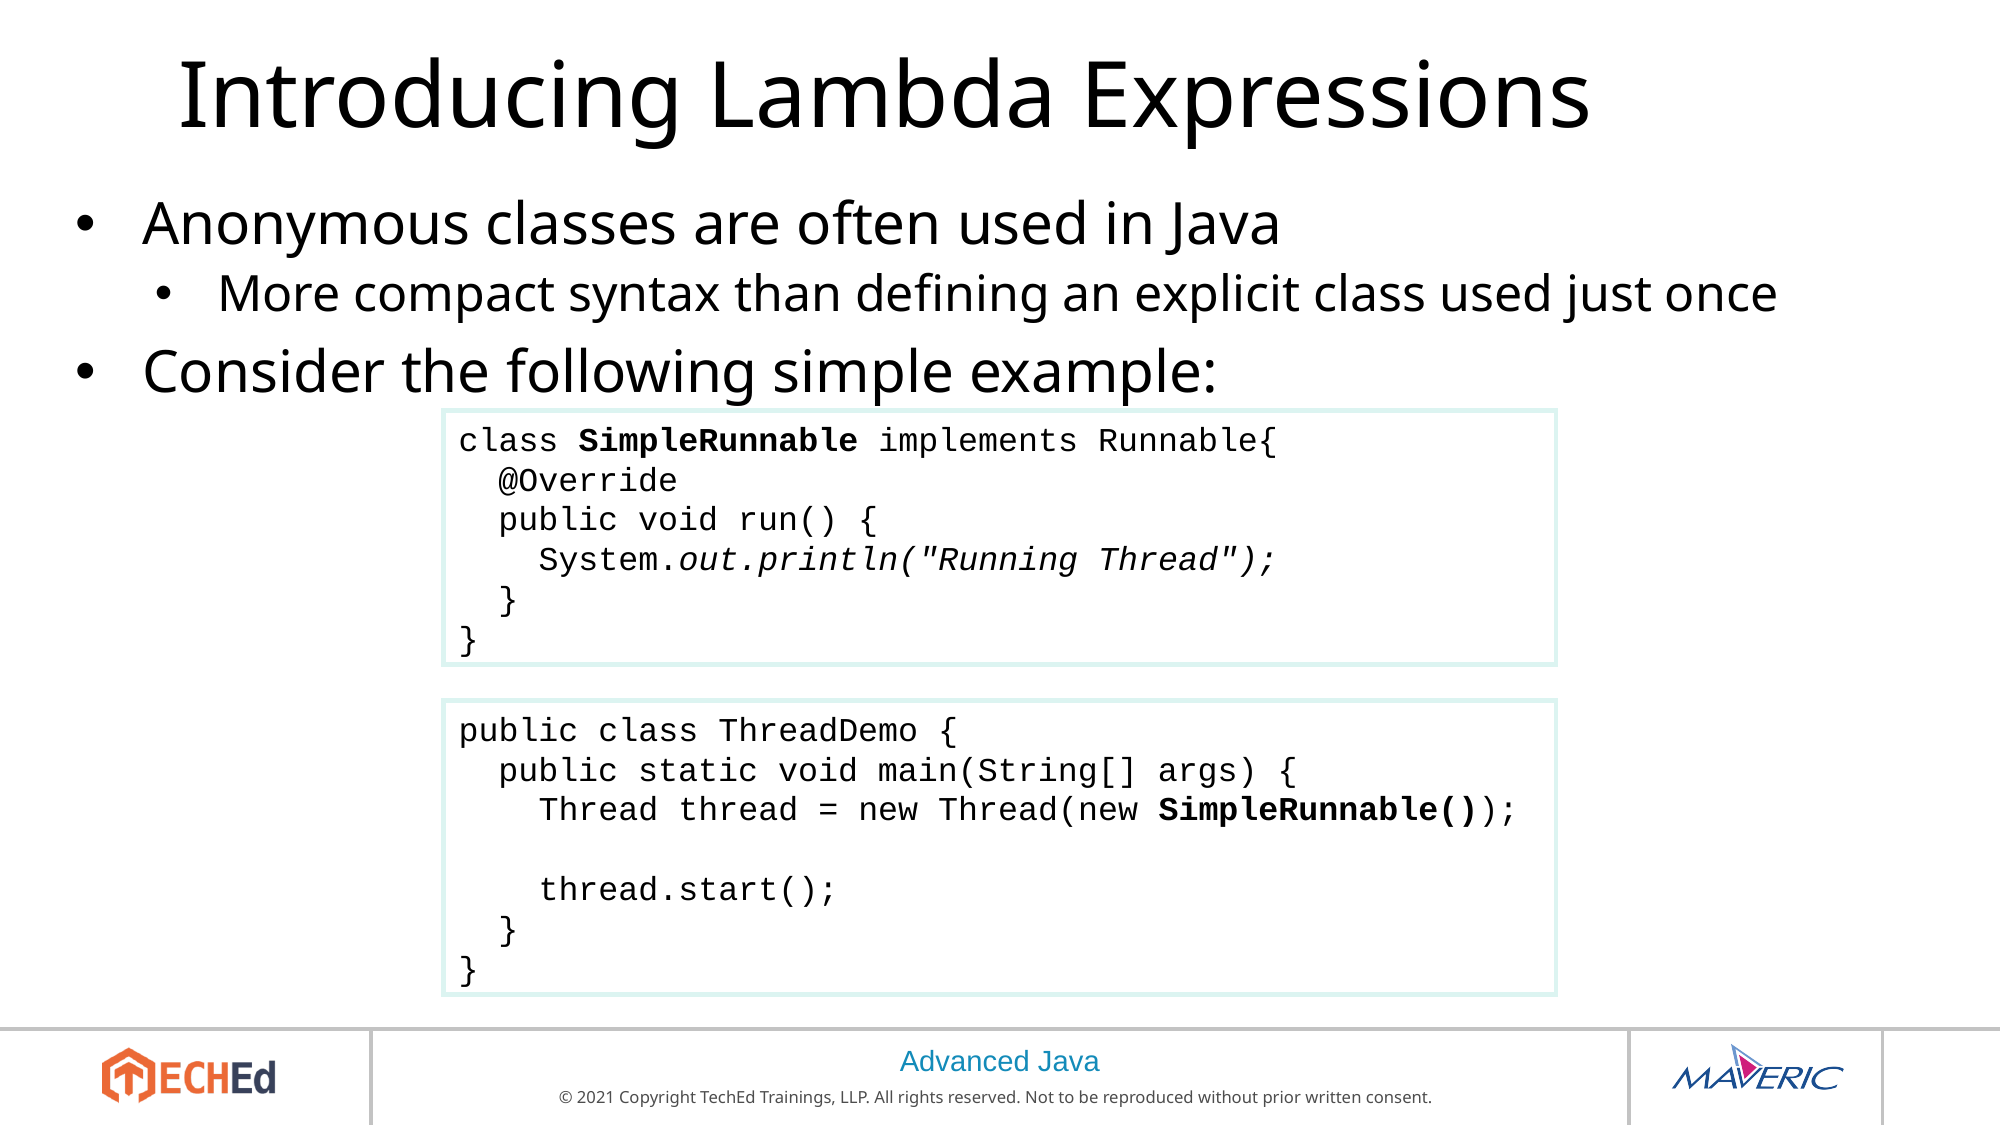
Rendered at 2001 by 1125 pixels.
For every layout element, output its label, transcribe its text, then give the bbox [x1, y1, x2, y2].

list Anonymous classes are often used in Java More compact syntax than defining an explicit class used just once Consider the following simple example: [52, 186, 1950, 1018]
text_box public class ThreadDemo { public static void main(String[] args) { Thread thread = new Thread(new SimpleRunnable()); thread.start(); } } [443, 700, 1557, 995]
picture [102, 1047, 276, 1110]
picture [1662, 1018, 1852, 1125]
text_box class SimpleRunnable implements Runnable{ @Override public void run() { System.out.println("Running Thread"); } } [443, 410, 1557, 665]
title Introducing Lambda Expressions [163, 29, 1836, 165]
